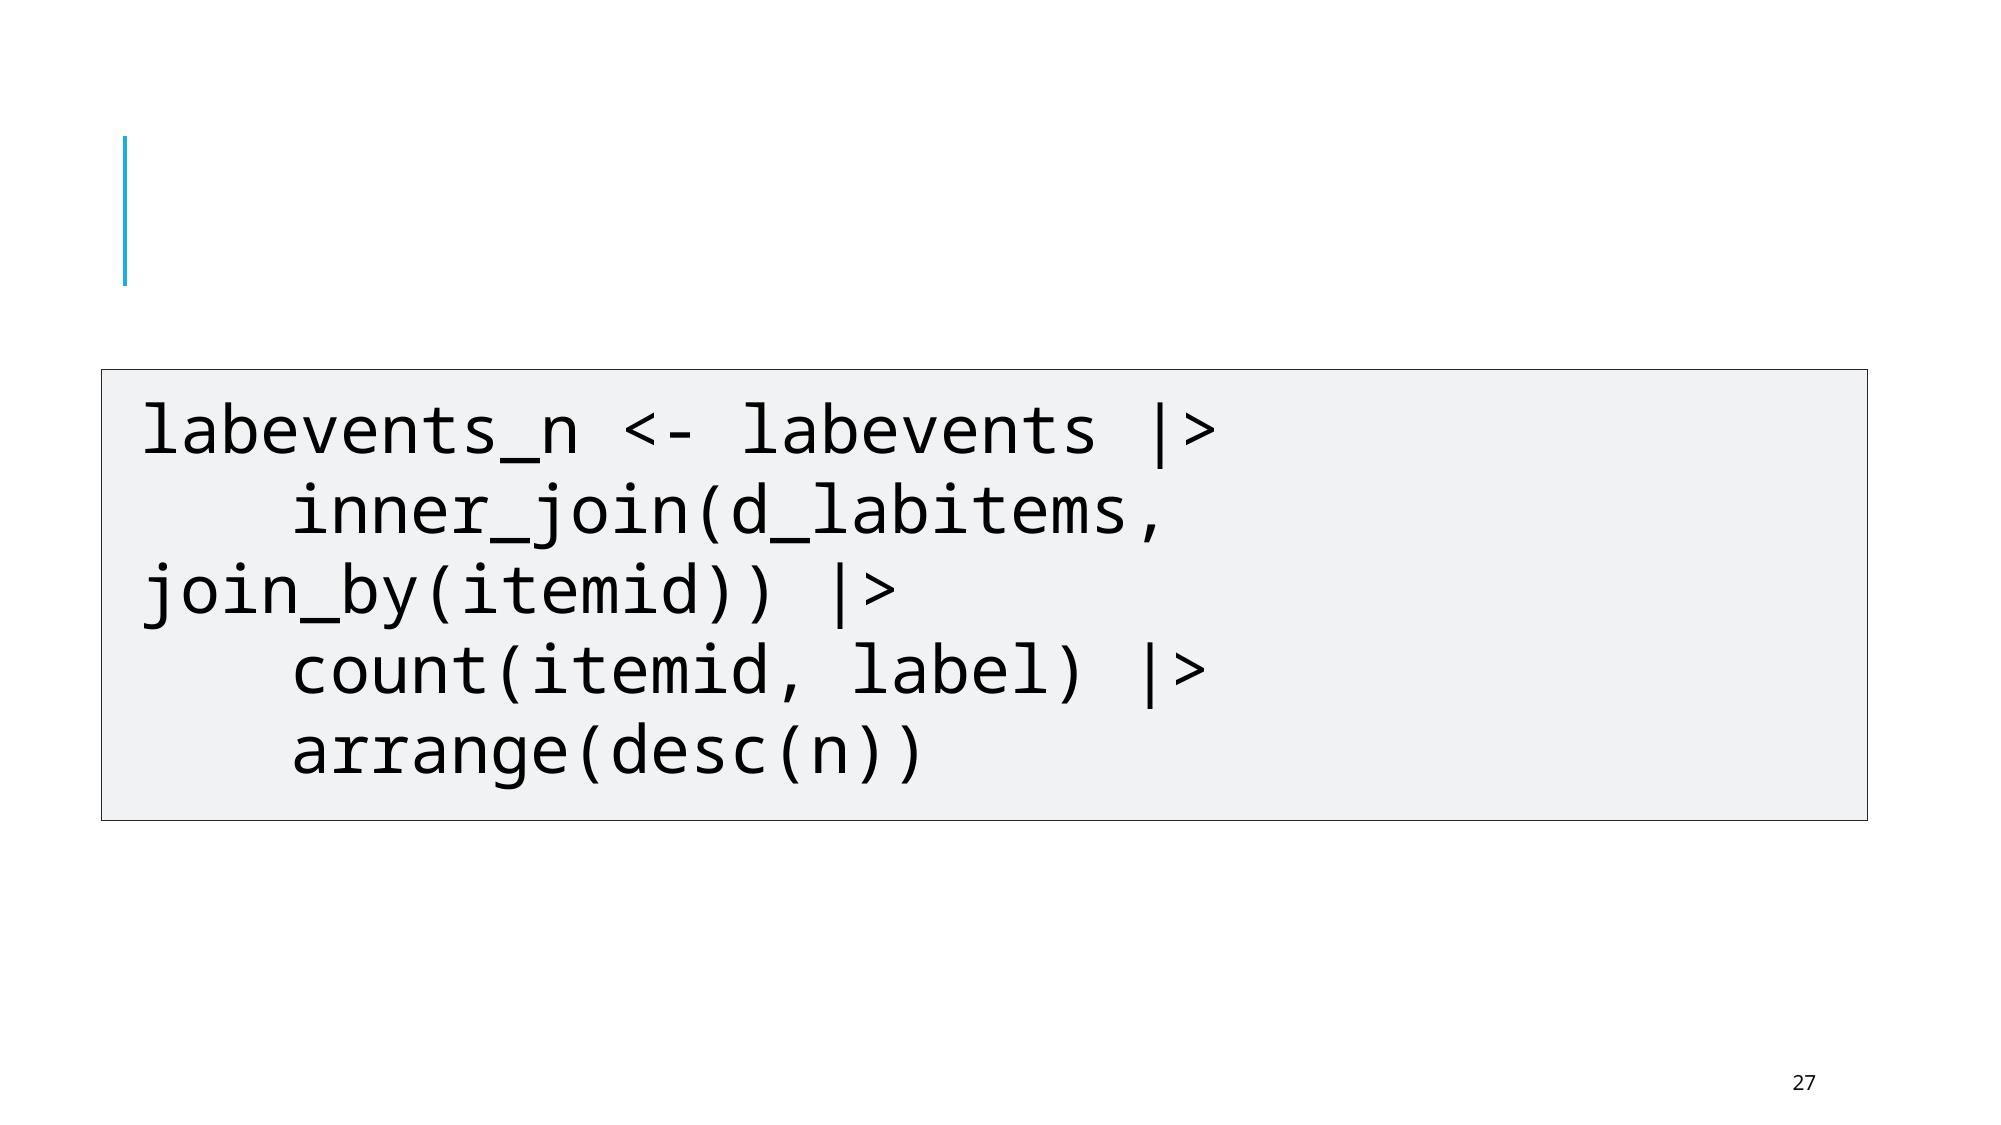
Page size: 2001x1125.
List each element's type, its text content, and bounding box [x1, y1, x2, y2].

text_box [101, 369, 1868, 821]
text_box labevents_n <- labevents |> inner_join(d_labitems, join_by(itemid)) |> count(itemid, label) |> arrange(desc(n)) [125, 379, 1854, 794]
slide_number 27 [1777, 1061, 1938, 1107]
